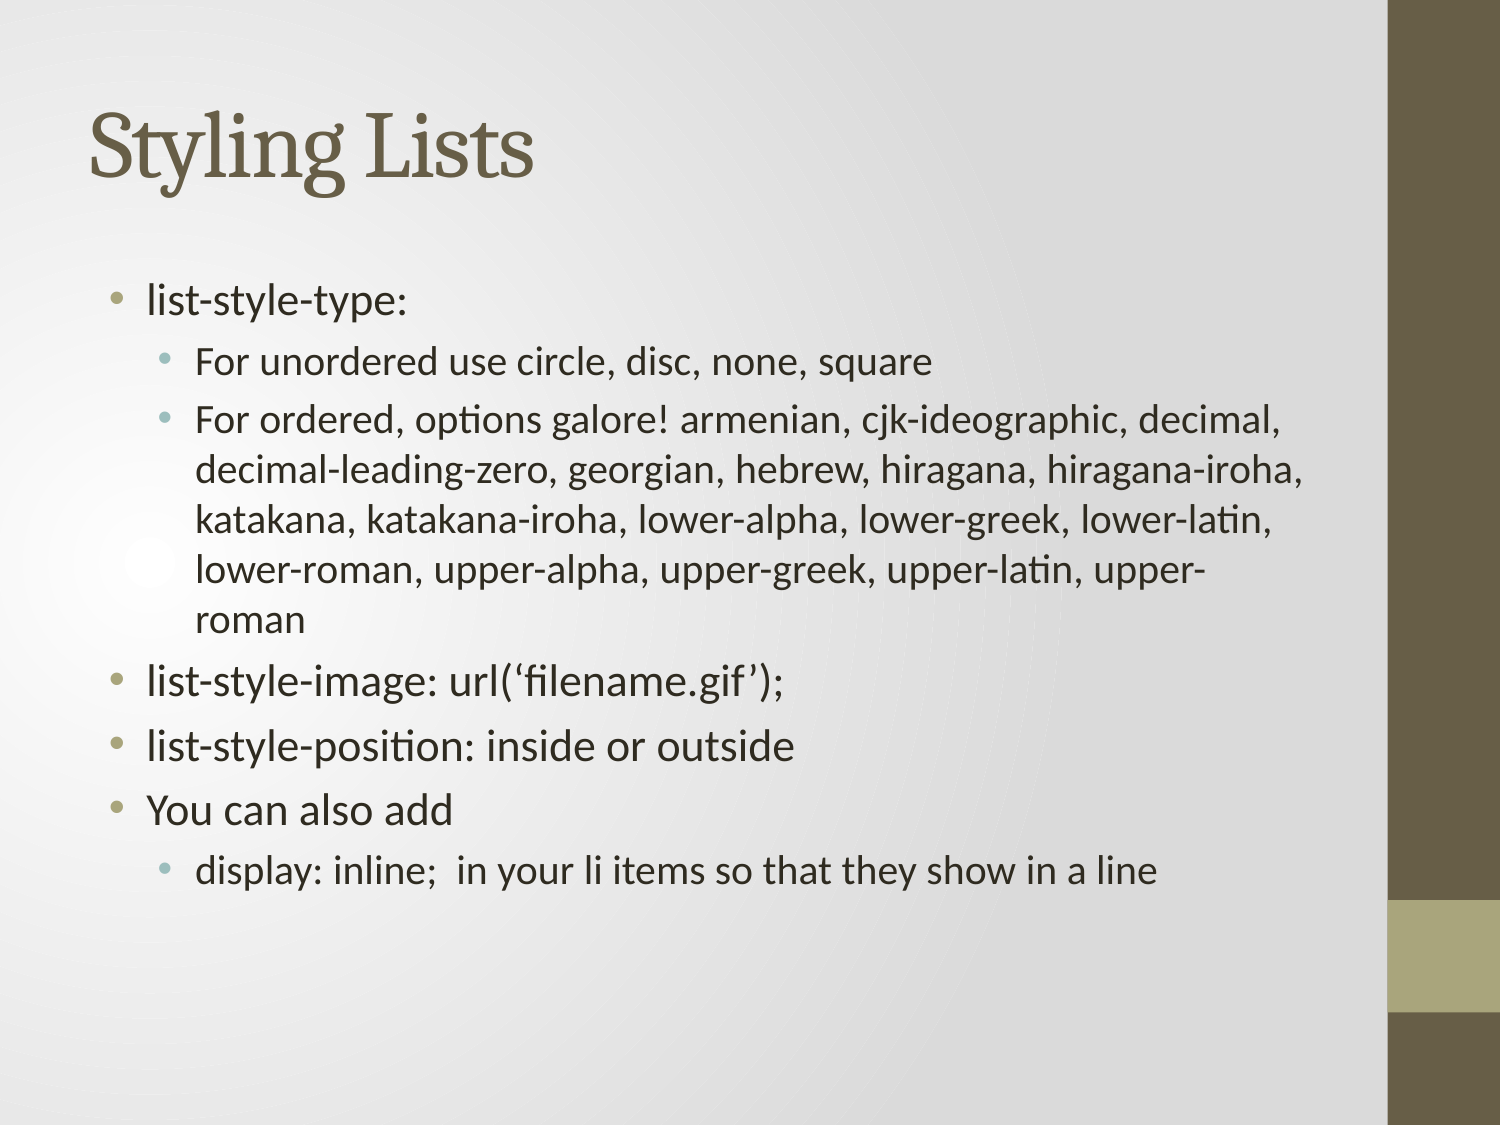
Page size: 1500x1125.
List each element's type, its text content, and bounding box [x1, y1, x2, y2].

list list-style-type: For unordered use circle, disc, none, square For ordered, options galore! armenian, cjk-ideographic, decimal, decimal-leading-zero, georgian, hebrew, hiragana, hiragana-iroha, katakana, katakana-iroha, lower-alpha, lower-greek, lower-latin, lower-roman, upper-alpha, upper-greek, upper-latin, upper-roman list-style-image: url(‘filename.gif’); list-style-position: inside or outside You can also add display: inline; in your li items so that they show in a line [75, 262, 1325, 1050]
title Styling Lists [75, 45, 1325, 233]
